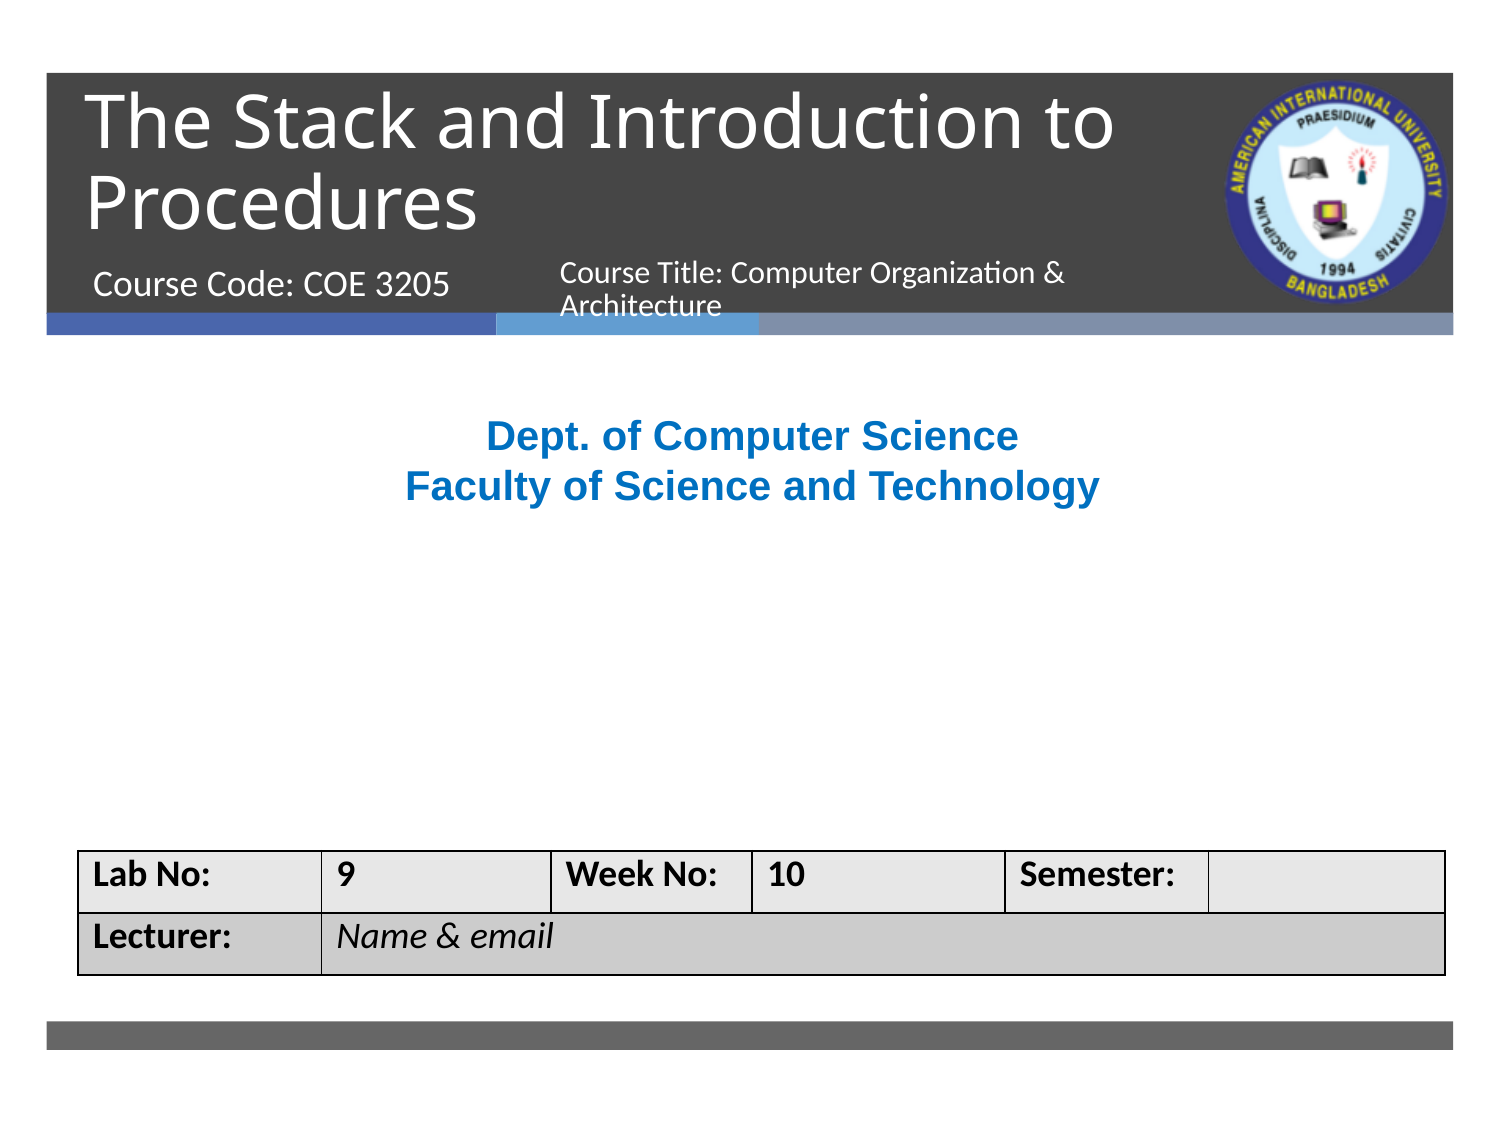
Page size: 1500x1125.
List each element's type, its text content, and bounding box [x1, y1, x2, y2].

table_cell Lecturer: [79, 914, 321, 974]
table_header 9 [322, 852, 550, 912]
table_cell Name & email [322, 914, 1444, 974]
text_box Course Title: Computer Organization & Architecture [544, 252, 1249, 332]
table_header [1209, 852, 1444, 912]
table_header 10 [753, 852, 1004, 912]
subtitle Course Code: COE 3205 [78, 251, 536, 331]
table_header Week No: [552, 852, 751, 912]
table_header Lab No: [79, 852, 321, 912]
picture [1249, 75, 1454, 310]
table_header Semester: [1006, 852, 1208, 912]
text_box Dept. of Computer Science Faculty of Science and Technology [12, 401, 1493, 517]
title The Stack and Introduction to Procedures [69, 73, 1351, 253]
